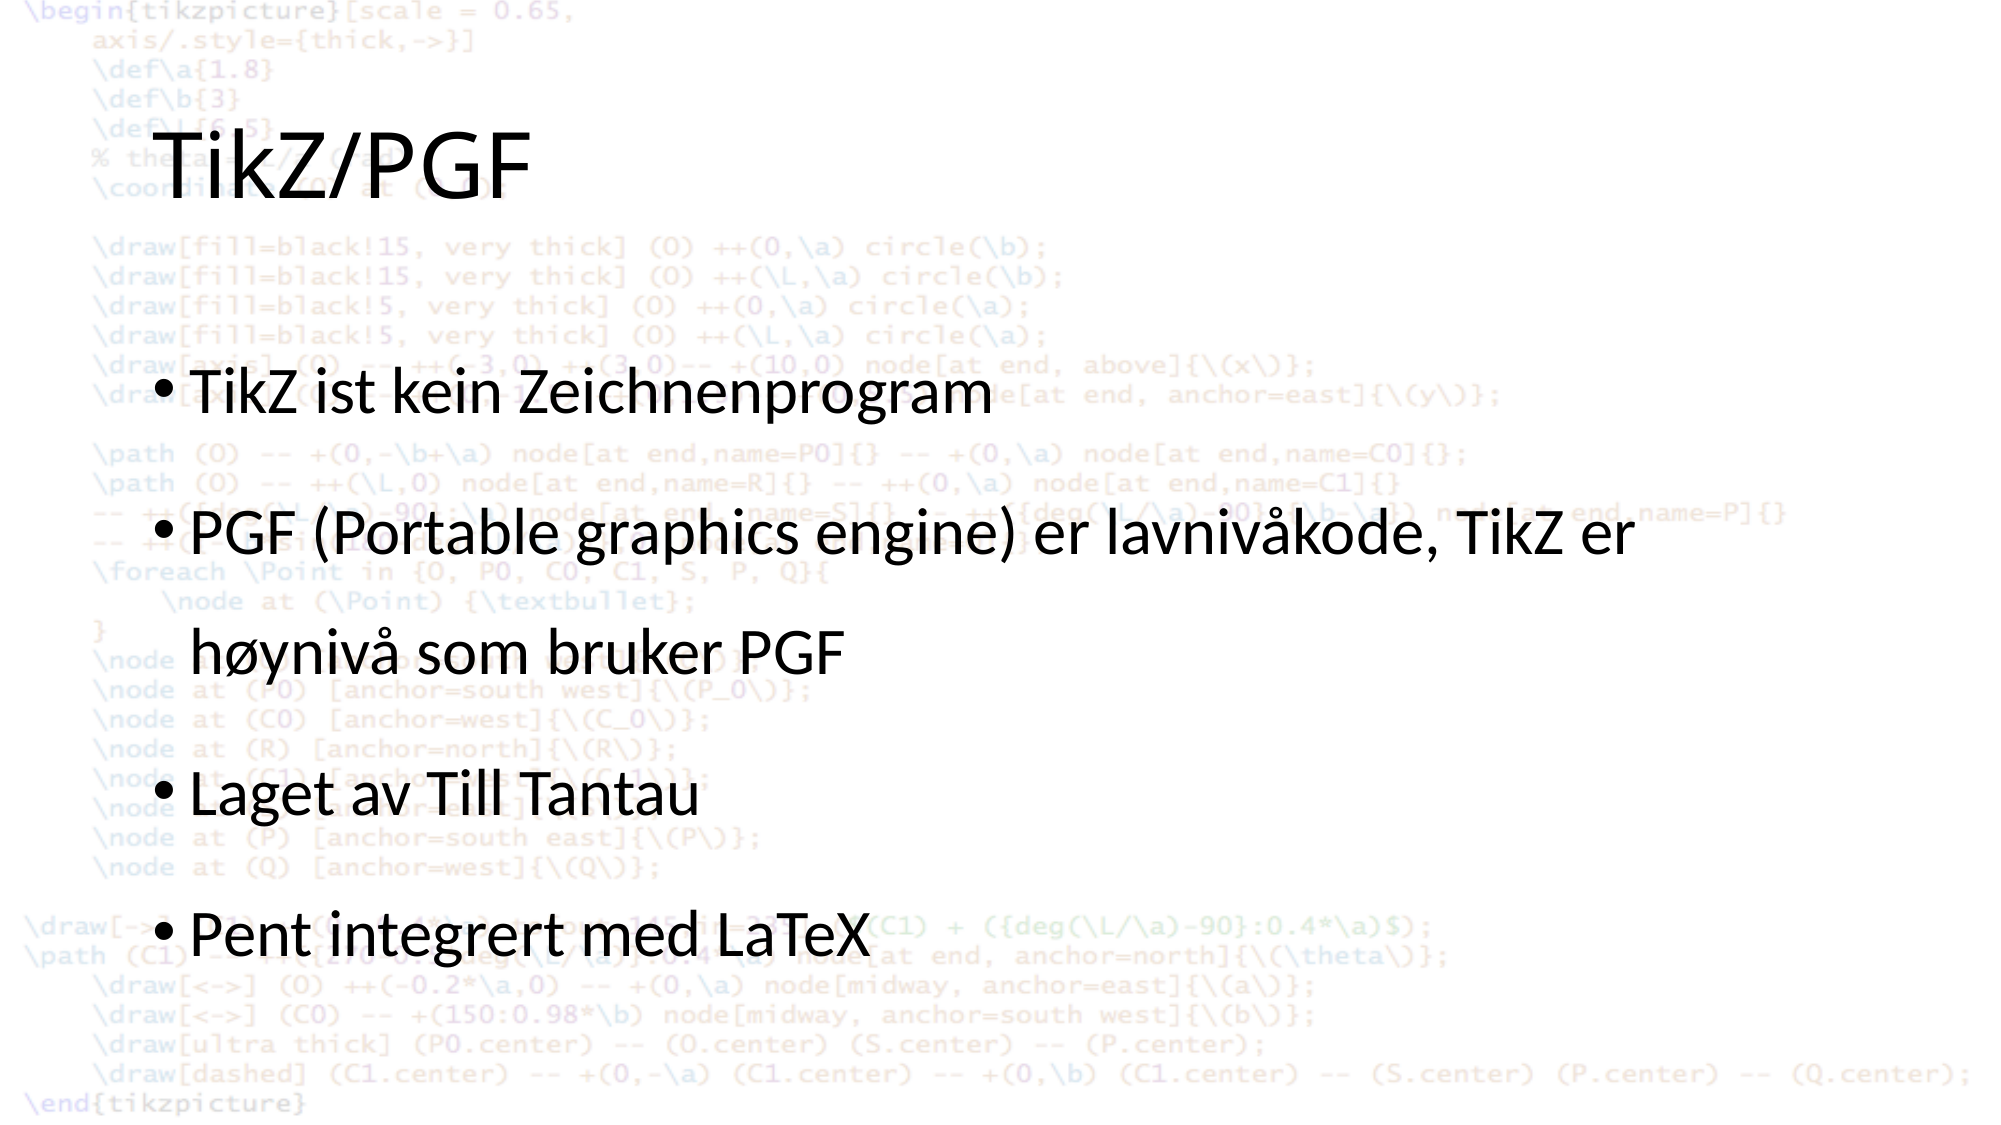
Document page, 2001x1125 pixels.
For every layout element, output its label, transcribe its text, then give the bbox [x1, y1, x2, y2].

title TikZ/PGF [137, 59, 1863, 278]
list TikZ ist kein Zeichnenprogram PGF (Portable graphics engine) er lavnivåkode, TikZ er høynivå som bruker PGF Laget av Till Tantau Pent integrert med LaTeX [137, 299, 1863, 1014]
